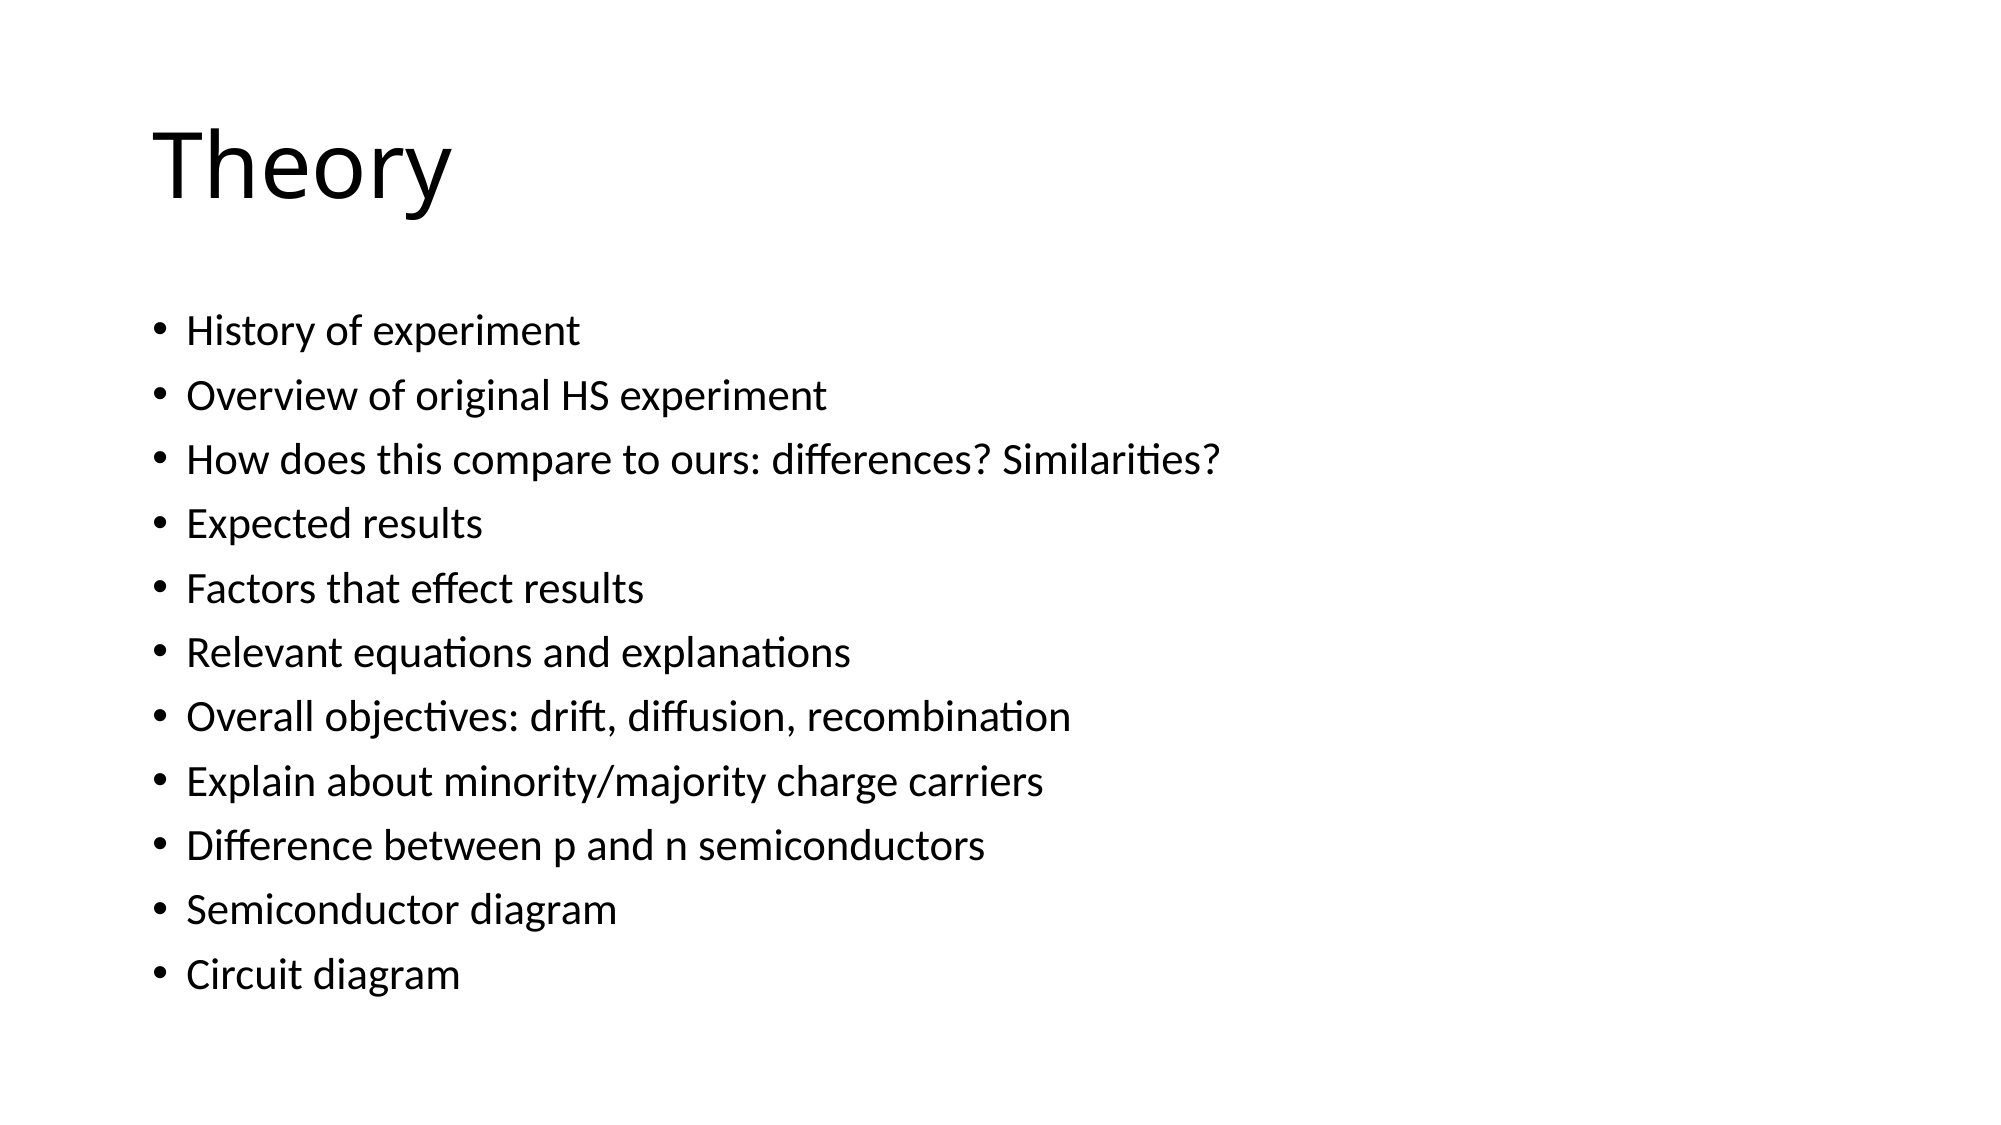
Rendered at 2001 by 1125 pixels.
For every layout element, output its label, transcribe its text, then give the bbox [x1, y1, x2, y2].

title Theory [137, 59, 1863, 278]
list History of experiment Overview of original HS experiment How does this compare to ours: differences? Similarities? Expected results Factors that effect results Relevant equations and explanations Overall objectives: drift, diffusion, recombination Explain about minority/majority charge carriers Difference between p and n semiconductors Semiconductor diagram Circuit diagram [137, 299, 1863, 1014]
